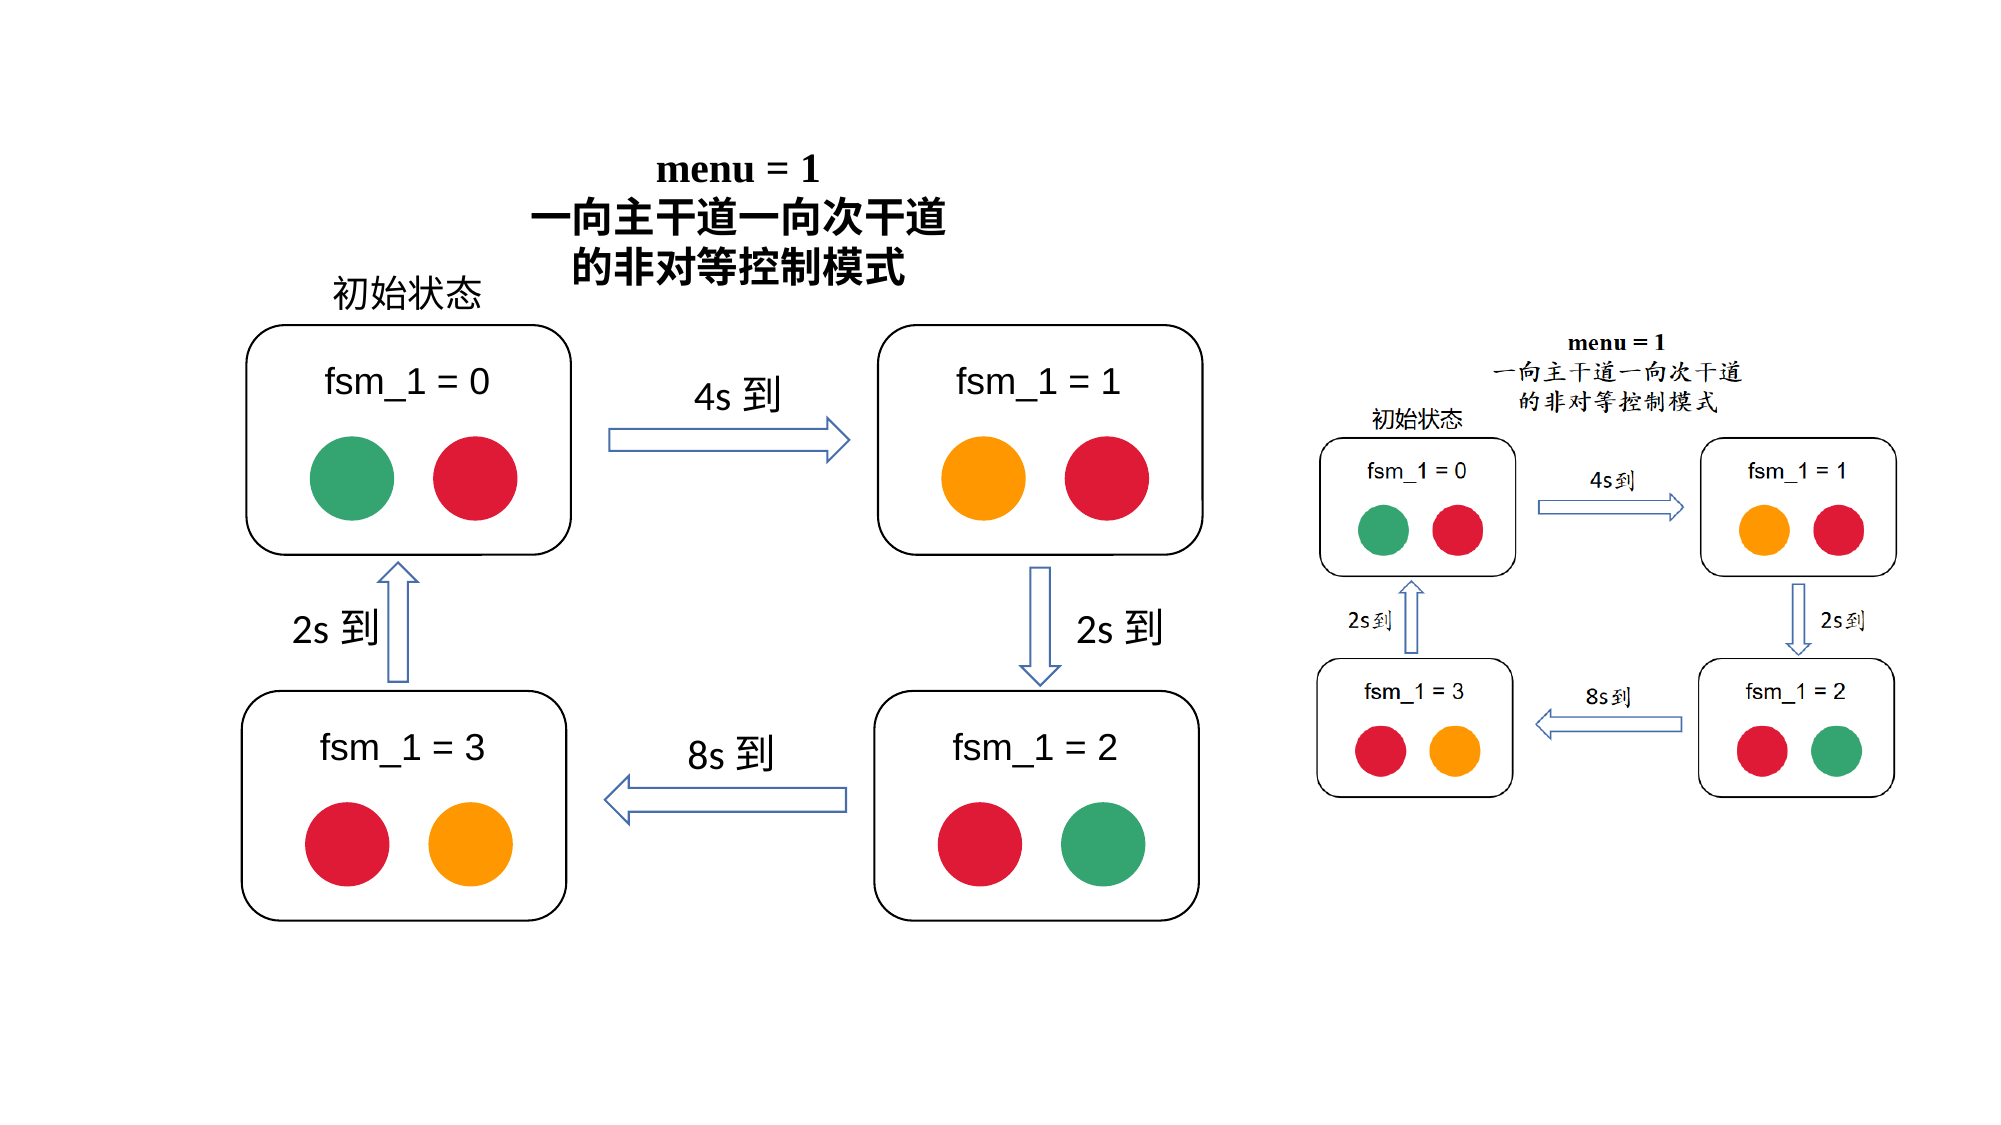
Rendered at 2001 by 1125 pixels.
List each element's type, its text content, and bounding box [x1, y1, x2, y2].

text_box [427, 801, 514, 888]
text_box [873, 689, 1200, 922]
text_box fsm_1 = 3 [305, 715, 517, 776]
text_box fsm_1 = 1 [941, 349, 1153, 410]
text_box [940, 435, 1027, 522]
text_box [304, 801, 391, 888]
text_box [376, 560, 421, 683]
text_box 2s到 [1061, 593, 1181, 659]
text_box 8s到 [672, 720, 792, 786]
text_box [936, 801, 1024, 888]
text_box 4s到 [679, 361, 799, 427]
picture [1282, 317, 1935, 824]
text_box 2s到 [276, 594, 397, 659]
text_box fsm_1 = 2 [937, 715, 1150, 776]
text_box [240, 689, 568, 922]
text_box [308, 435, 396, 522]
text_box [245, 324, 572, 556]
text_box menu = 1 一向主干道一向次干道的非对等控制模式 [503, 133, 974, 299]
text_box [1063, 435, 1151, 522]
text_box fsm_1 = 0 [309, 349, 522, 410]
text_box [603, 773, 848, 827]
text_box [1060, 801, 1147, 888]
text_box [432, 435, 519, 522]
text_box [608, 415, 851, 465]
text_box [1018, 566, 1063, 688]
text_box [876, 324, 1204, 556]
text_box 初始状态 [318, 262, 513, 323]
